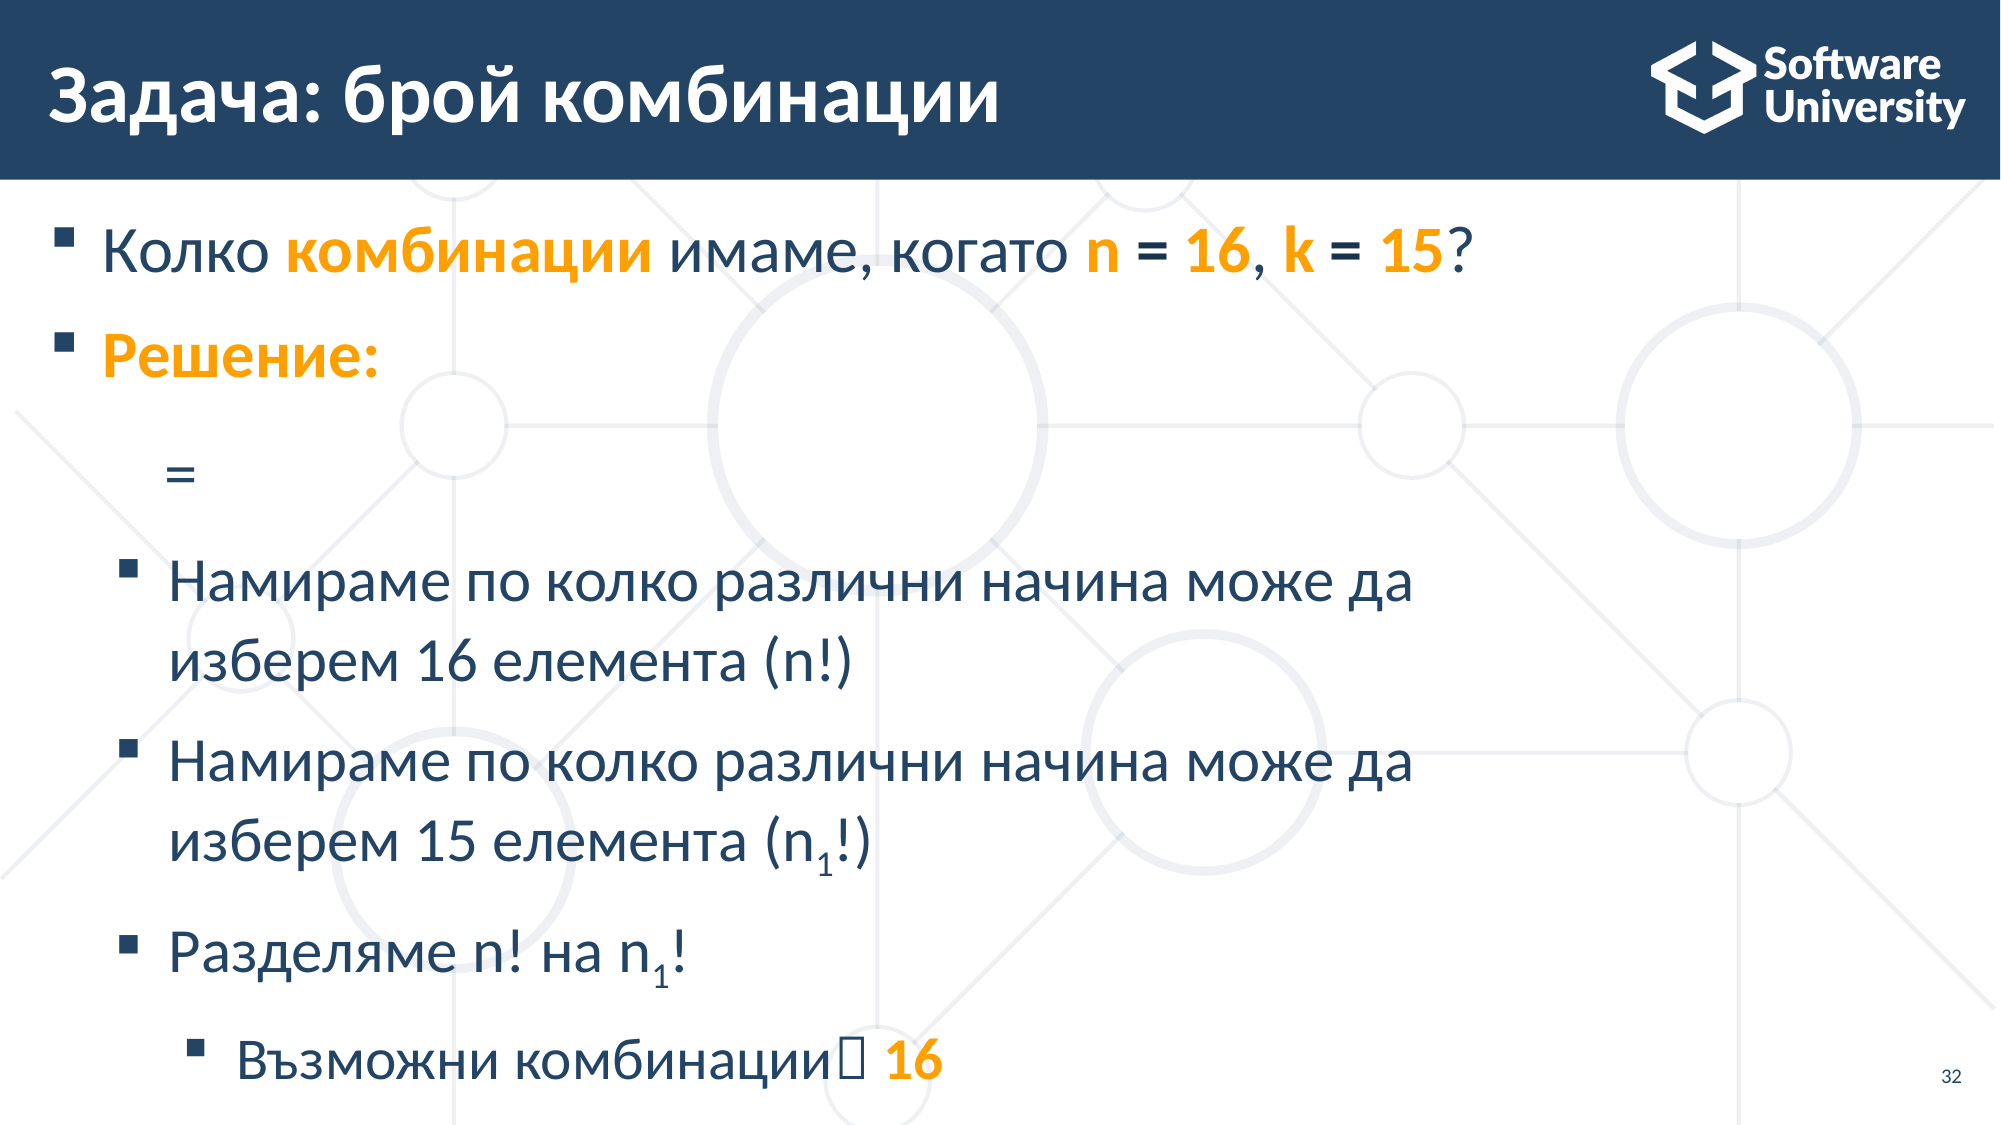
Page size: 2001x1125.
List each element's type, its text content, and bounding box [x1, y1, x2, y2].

title Задача: брой комбинации [31, 16, 1625, 162]
slide_number 32 [1897, 1049, 1968, 1101]
picture [1651, 41, 1966, 134]
list Колко комбинации имаме, когато n = 16, k = 15? Решение: Намираме по колко различни начина може да изберем 16 елемента (n!) Намираме по колко различни начина може да изберем 15 елемента (n1!) Разделяме n! на n1! Възможни комбинации 16 [31, 196, 1970, 1103]
